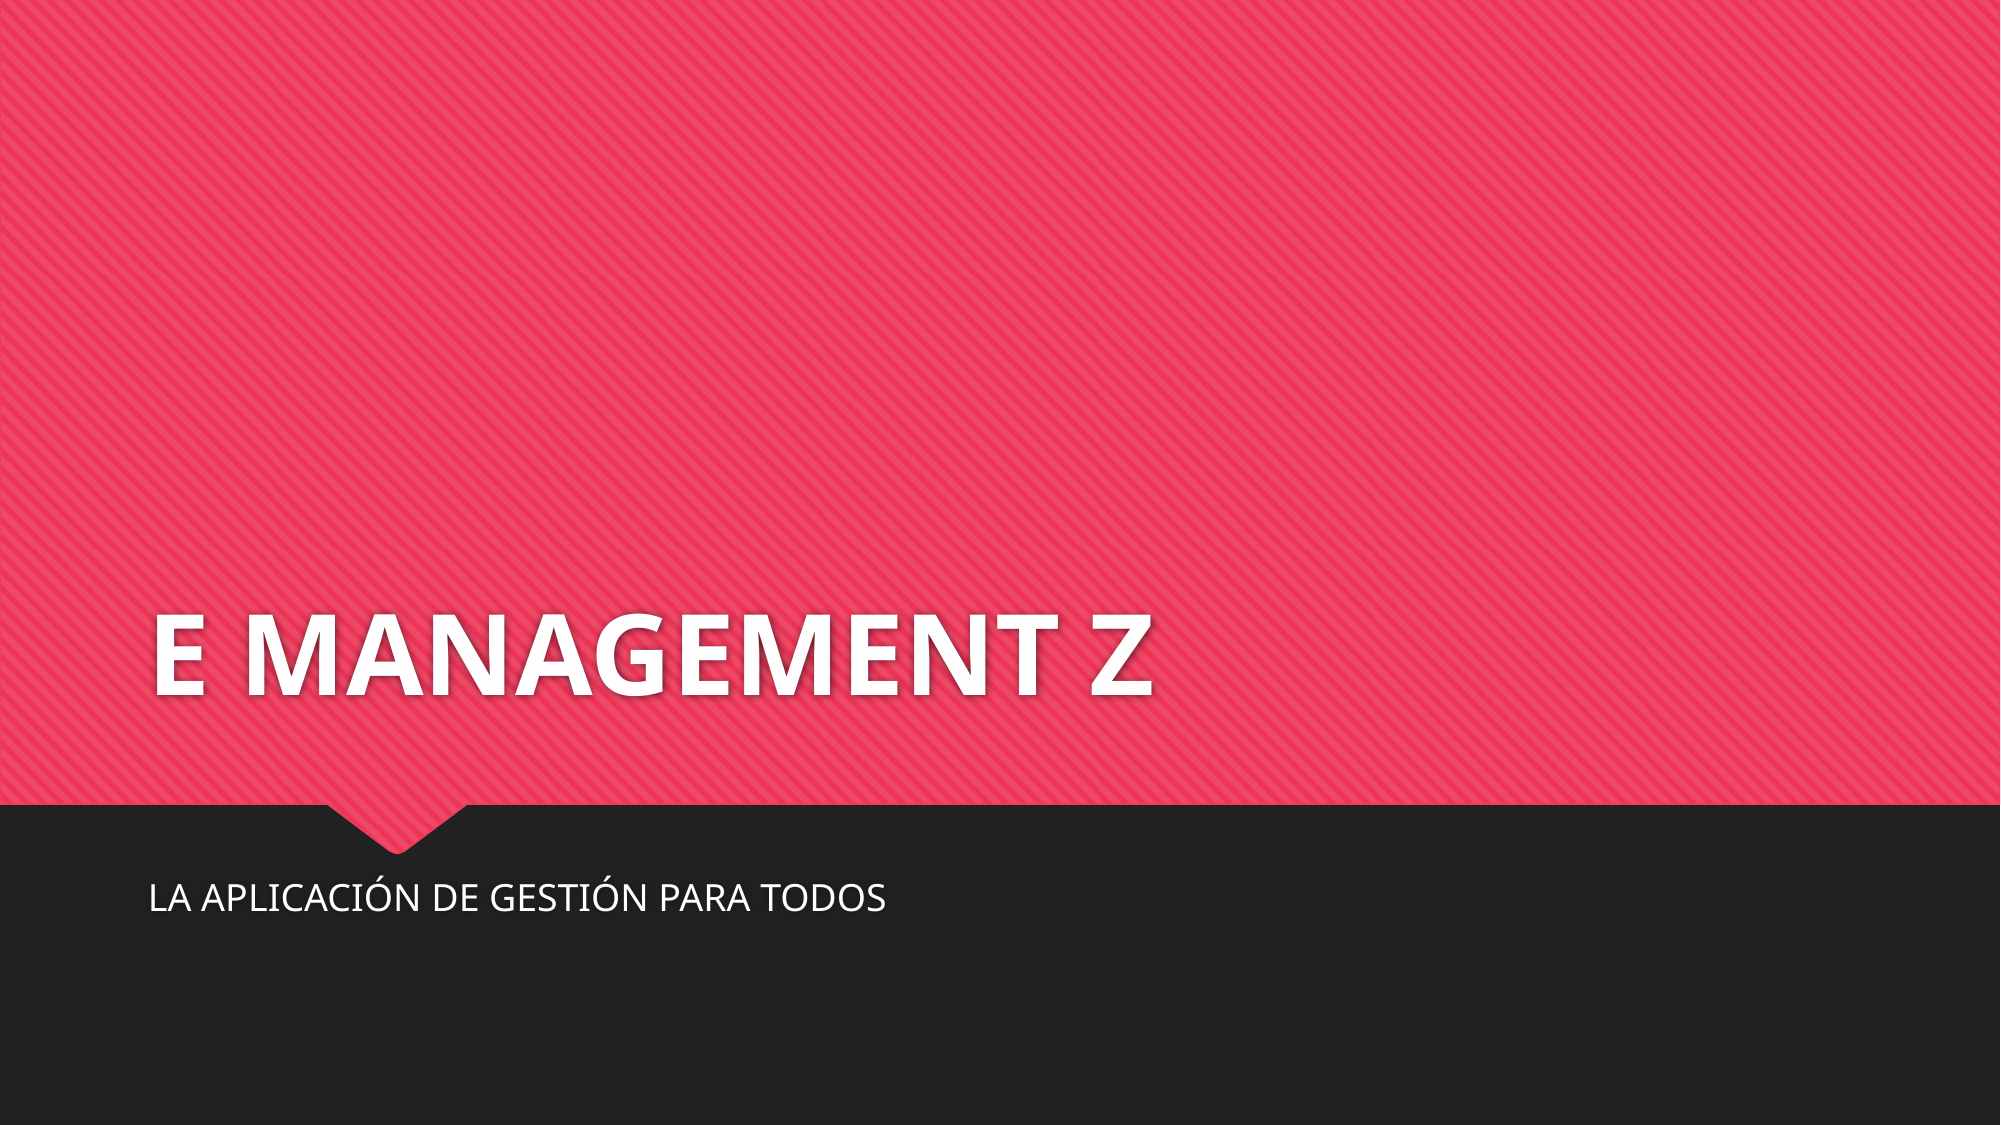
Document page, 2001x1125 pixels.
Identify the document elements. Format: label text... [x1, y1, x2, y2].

subtitle LA APLICACIÓN DE GESTIÓN PARA TODOS [132, 866, 1868, 938]
title E MANAGEMENT Z [132, 237, 1868, 726]
